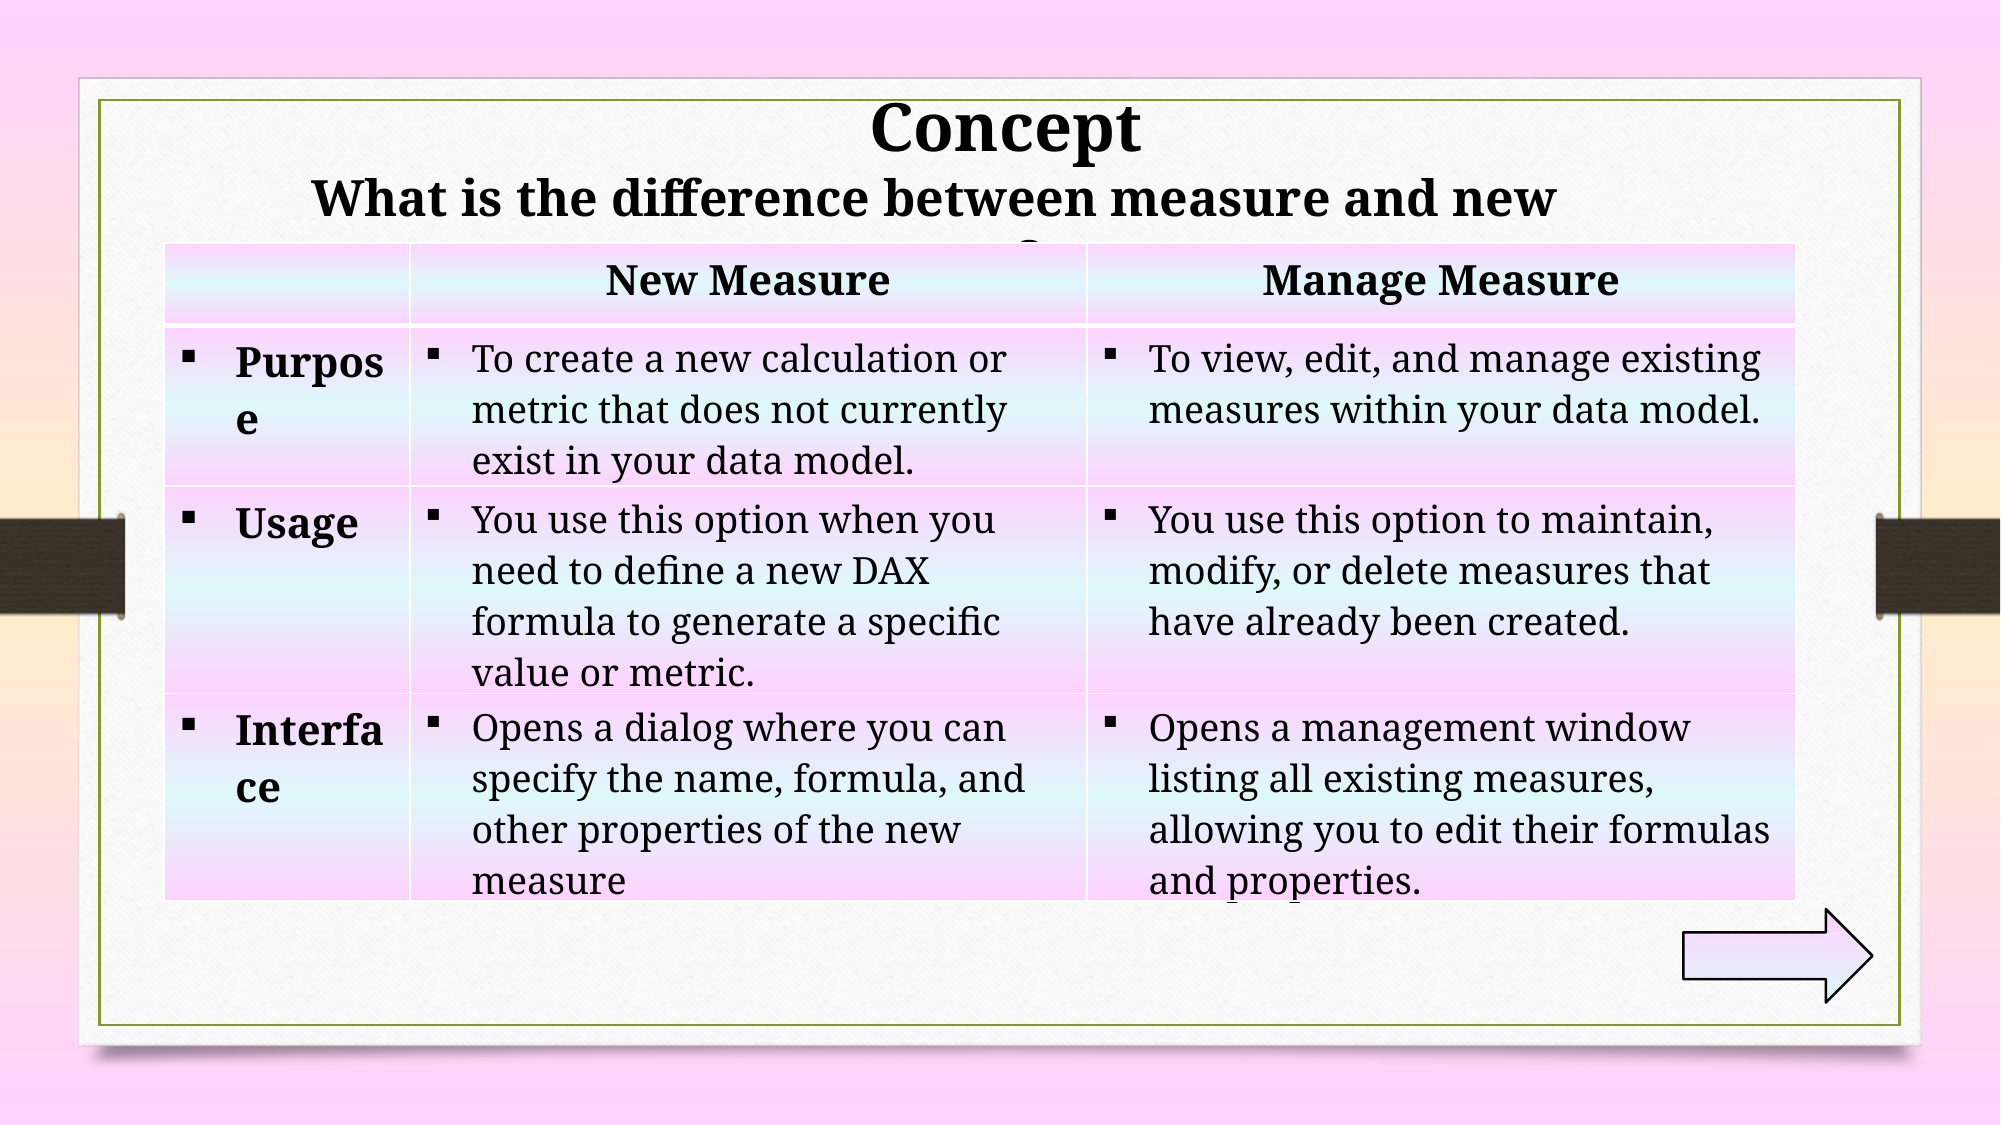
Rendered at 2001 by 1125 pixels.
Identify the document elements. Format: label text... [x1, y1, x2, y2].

table_cell Opens a management window listing all existing measures, allowing you to edit their formulas and properties. [1088, 694, 1795, 900]
table_header Manage Measure [1088, 244, 1795, 323]
text_box Concept [838, 77, 1191, 159]
text_box What is the difference between measure and new measure? [185, 159, 1684, 242]
table_cell Opens a dialog where you can specify the name, formula, and other properties of the new measure [411, 694, 1086, 900]
text_box [1682, 907, 1874, 1004]
table_cell To create a new calculation or metric that does not currently exist in your data model. [411, 328, 1086, 485]
table_cell Interface [165, 694, 409, 900]
table_cell You use this option to maintain, modify, or delete measures that have already been created. [1088, 487, 1795, 693]
table_header New Measure [411, 244, 1086, 323]
table_cell You use this option when you need to define a new DAX formula to generate a specific value or metric. [411, 487, 1086, 693]
table_header [165, 244, 409, 323]
table_cell Usage [165, 487, 409, 693]
table_cell To view, edit, and manage existing measures within your data model. [1088, 328, 1795, 485]
table_cell Purpose [165, 328, 409, 485]
picture [0, 0, 2001, 1125]
